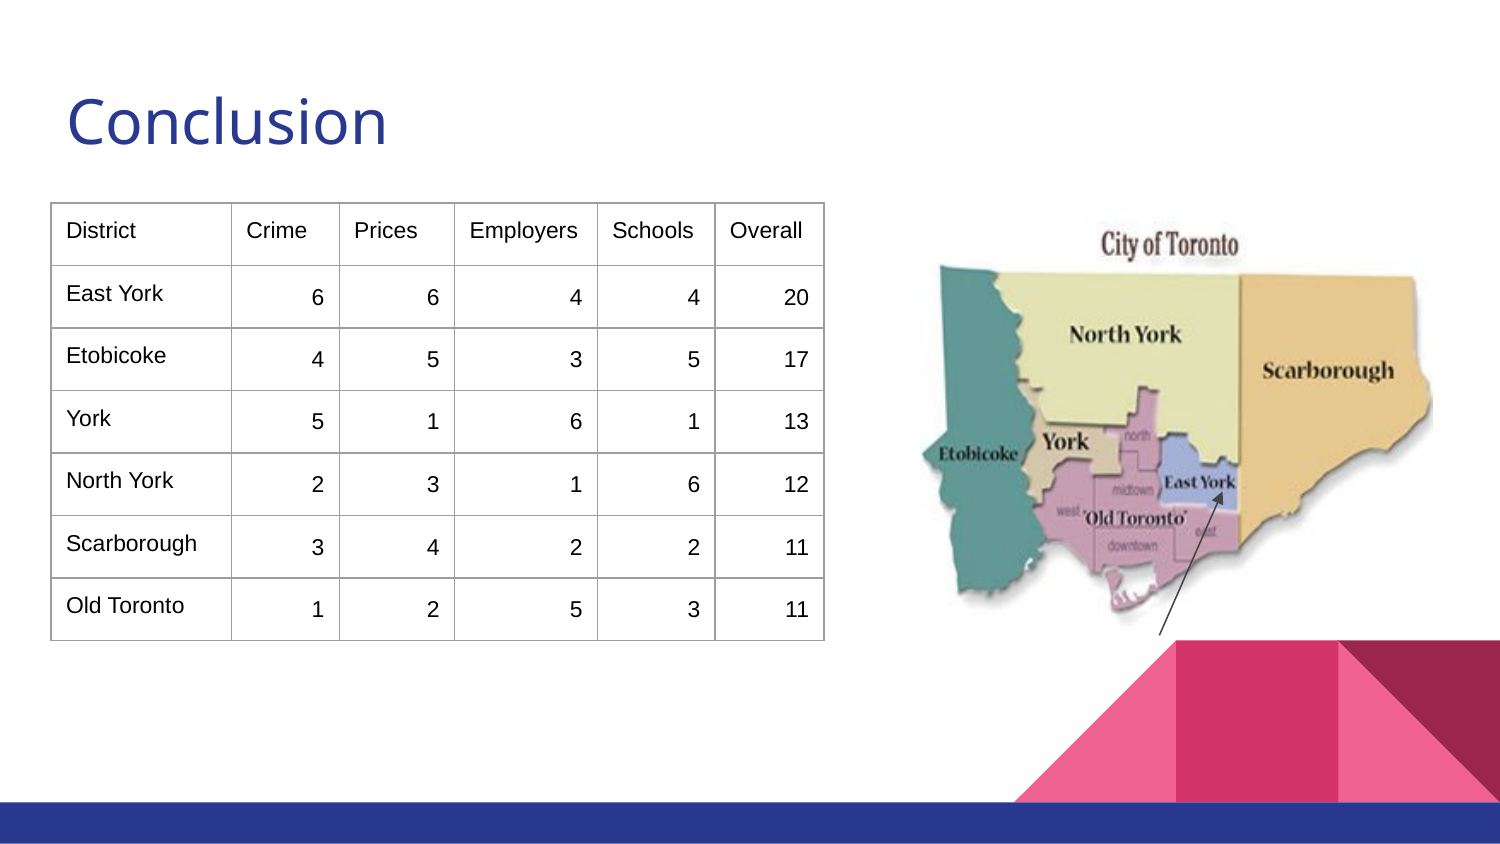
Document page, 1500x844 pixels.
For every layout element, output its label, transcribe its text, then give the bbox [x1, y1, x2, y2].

table_cell 5 [340, 329, 454, 390]
table_cell 2 [340, 579, 454, 640]
table_cell 4 [598, 266, 714, 327]
table_header Employers [455, 204, 597, 265]
table_cell 3 [340, 454, 454, 515]
table_cell 20 [716, 266, 823, 327]
table_cell 4 [455, 266, 597, 327]
table_cell 4 [340, 516, 454, 577]
table_cell 6 [232, 266, 339, 327]
table_cell North York [52, 454, 231, 515]
table_cell 1 [455, 454, 597, 515]
table_cell 2 [455, 516, 597, 577]
table_header Schools [598, 204, 714, 265]
table_cell 1 [598, 391, 714, 452]
table_cell 11 [716, 579, 823, 640]
title Conclusion [51, 67, 1449, 167]
table_cell 1 [340, 391, 454, 452]
table_cell 3 [455, 329, 597, 390]
table_header Prices [340, 204, 454, 265]
table_cell York [52, 391, 231, 452]
table_cell 5 [232, 391, 339, 452]
picture [919, 208, 1433, 636]
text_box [1159, 491, 1223, 636]
table_cell East York [52, 266, 231, 327]
table_header District [52, 204, 231, 265]
table_cell 13 [716, 391, 823, 452]
table_cell 5 [455, 579, 597, 640]
table_cell 2 [598, 516, 714, 577]
table_cell 6 [598, 454, 714, 515]
table_header Overall [716, 204, 823, 265]
table_cell 3 [598, 579, 714, 640]
table_cell 6 [340, 266, 454, 327]
table_header Crime [232, 204, 339, 265]
table_cell 2 [232, 454, 339, 515]
table_cell 5 [598, 329, 714, 390]
table_cell 6 [455, 391, 597, 452]
table_cell 17 [716, 329, 823, 390]
table_cell 12 [716, 454, 823, 515]
table_cell Scarborough [52, 516, 231, 577]
table_cell 3 [232, 516, 339, 577]
table_cell 11 [716, 516, 823, 577]
table_cell Old Toronto [52, 579, 231, 640]
table_cell Etobicoke [52, 329, 231, 390]
table_cell 1 [232, 579, 339, 640]
table_cell 4 [232, 329, 339, 390]
